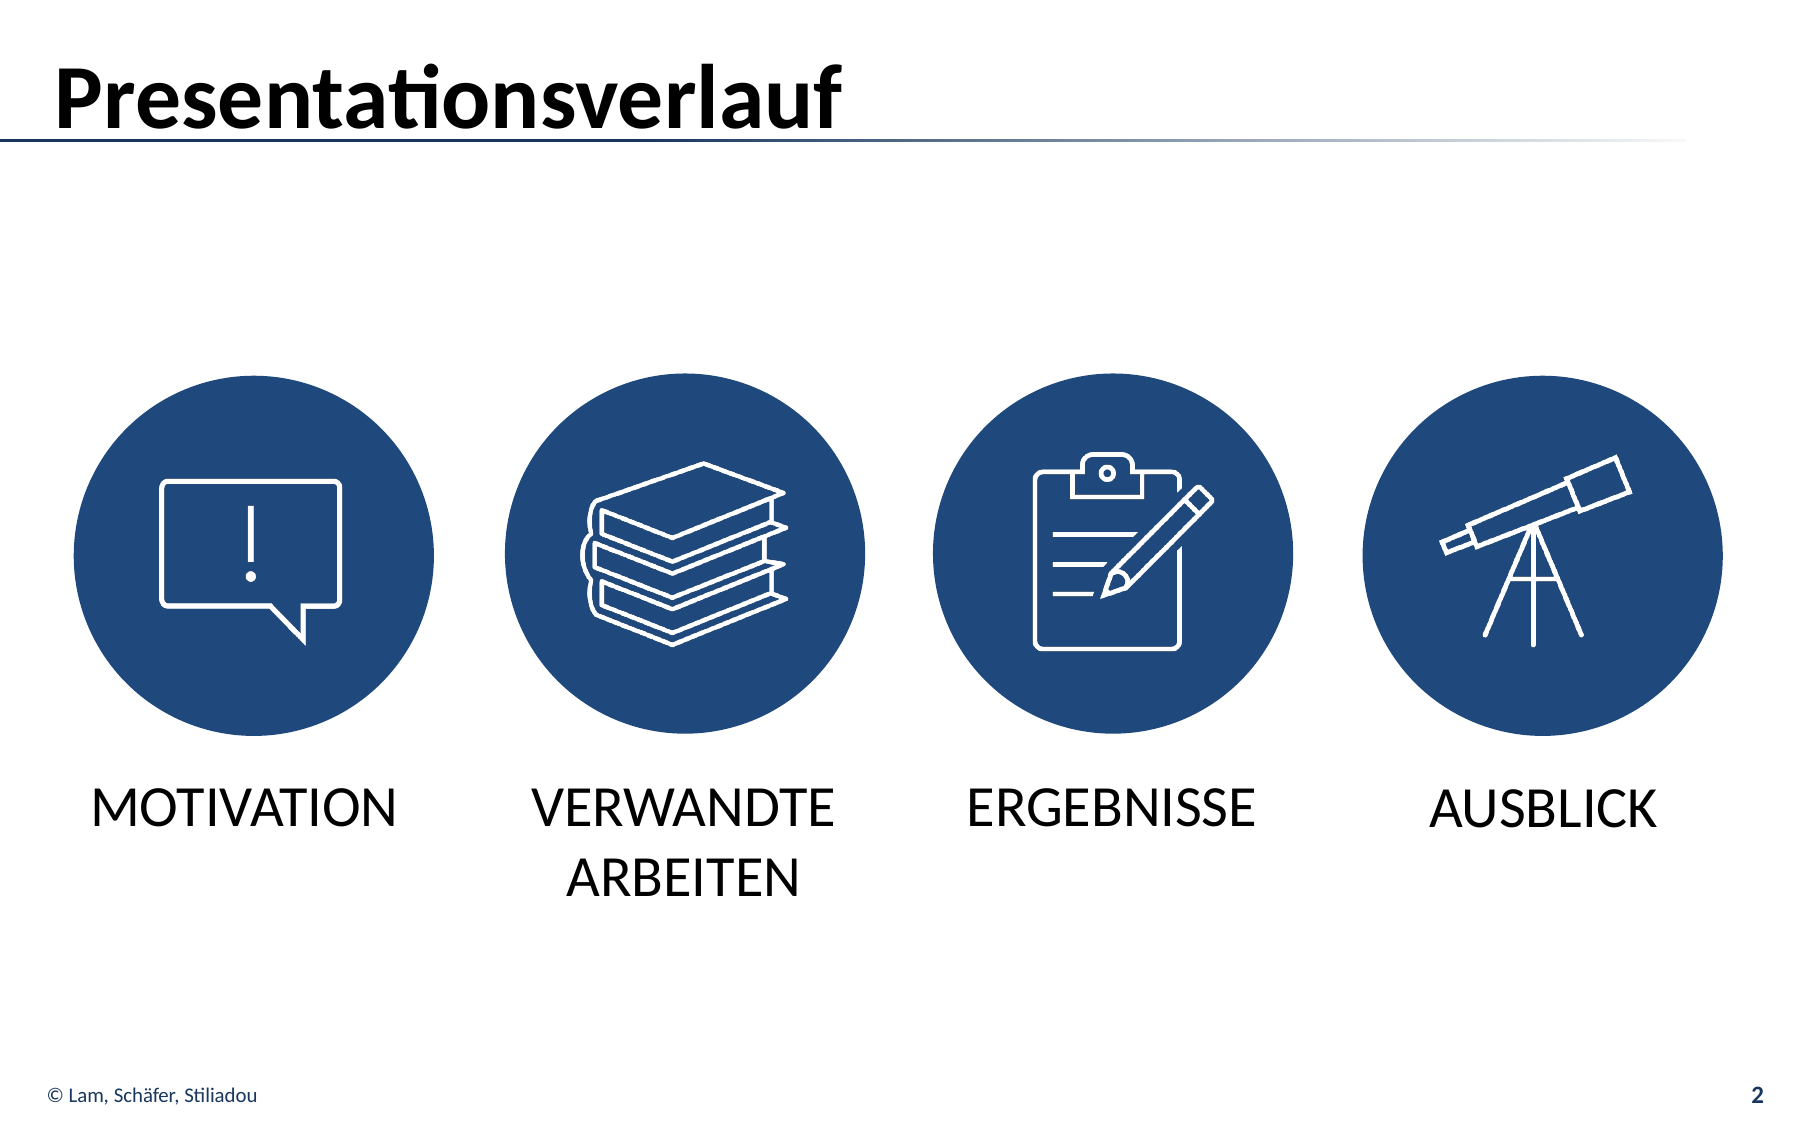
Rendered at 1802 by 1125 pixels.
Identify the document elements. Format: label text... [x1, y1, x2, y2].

text_box AUSBLICK [1366, 761, 1721, 847]
picture [572, 441, 801, 670]
text_box VERWANDTE ARBEITEN [503, 760, 864, 915]
text_box [124, 375, 434, 681]
text_box [504, 373, 866, 734]
picture [994, 432, 1234, 672]
text_box [932, 373, 1294, 734]
text_box [1362, 375, 1723, 736]
text_box MOTIVATION [75, 760, 436, 846]
text_box ERGEBNISSE [931, 760, 1293, 846]
picture [120, 432, 380, 692]
title Presentationsverlauf [40, 29, 1757, 130]
picture [1414, 432, 1657, 675]
text_box [73, 441, 115, 671]
text_box [147, 701, 361, 736]
